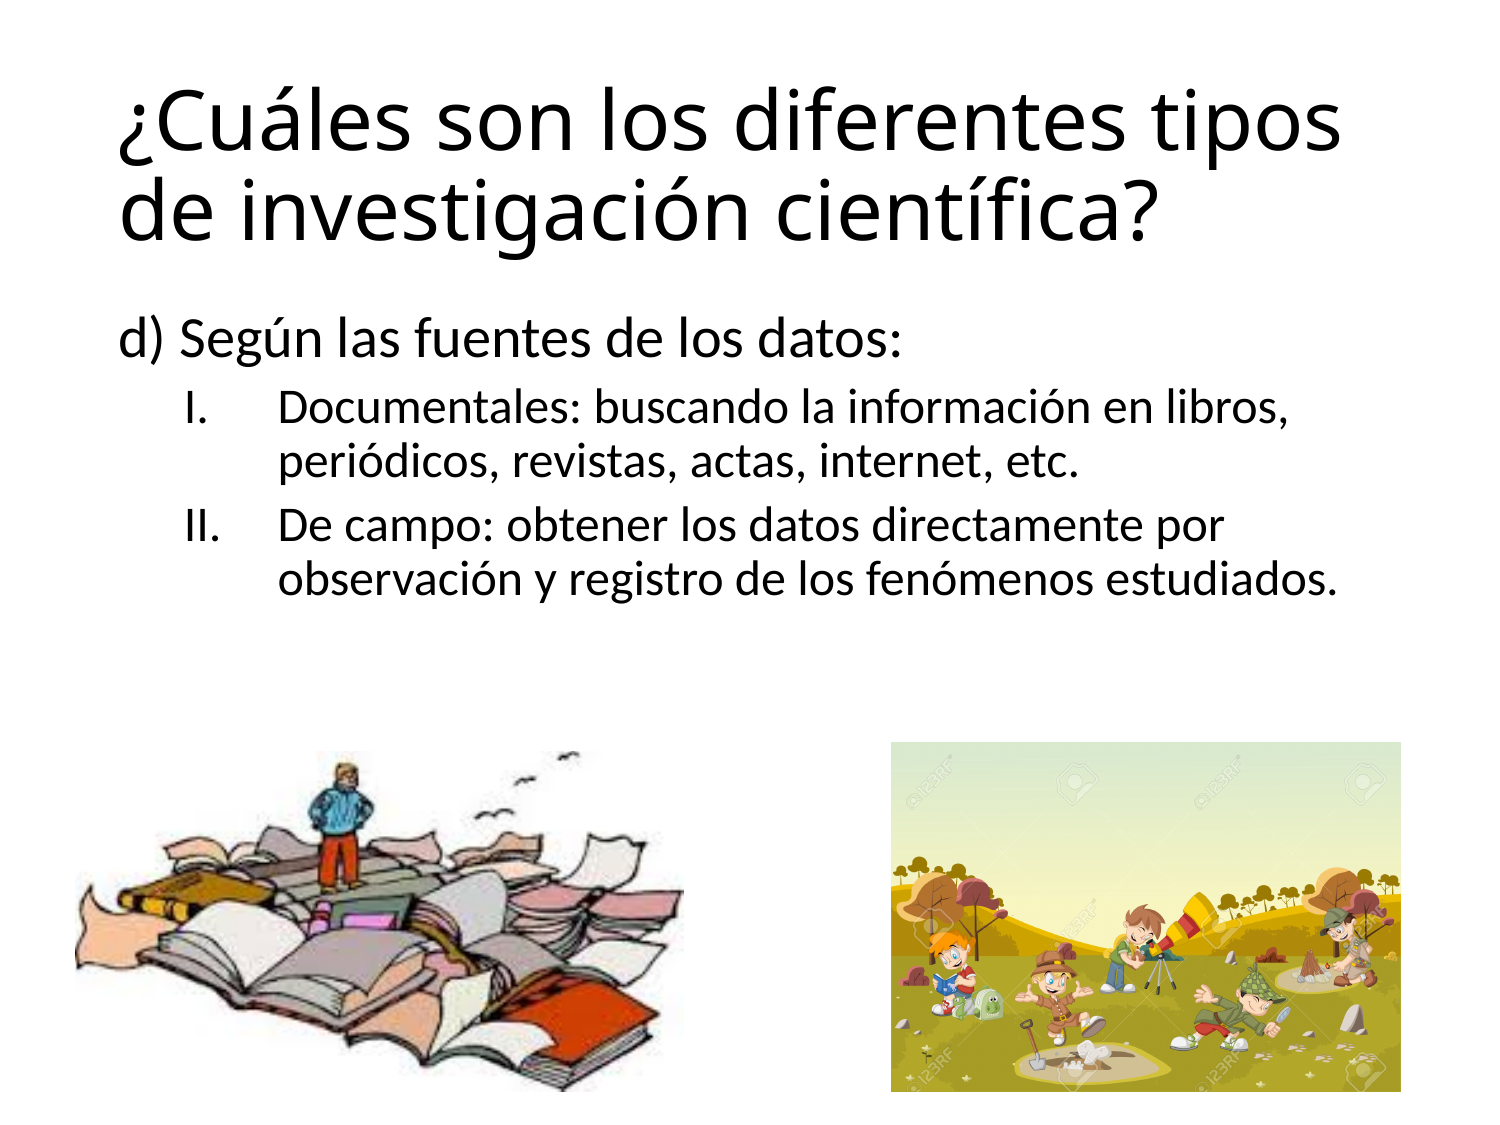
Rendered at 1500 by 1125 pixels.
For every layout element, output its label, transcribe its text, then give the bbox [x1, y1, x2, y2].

picture [74, 751, 684, 1092]
list d) Según las fuentes de los datos: Documentales: buscando la información en libros, periódicos, revistas, actas, internet, etc. De campo: obtener los datos directamente por observación y registro de los fenómenos estudiados. [103, 299, 1397, 1014]
title ¿Cuáles son los diferentes tipos de investigación científica? [103, 59, 1397, 278]
picture [891, 742, 1401, 1092]
